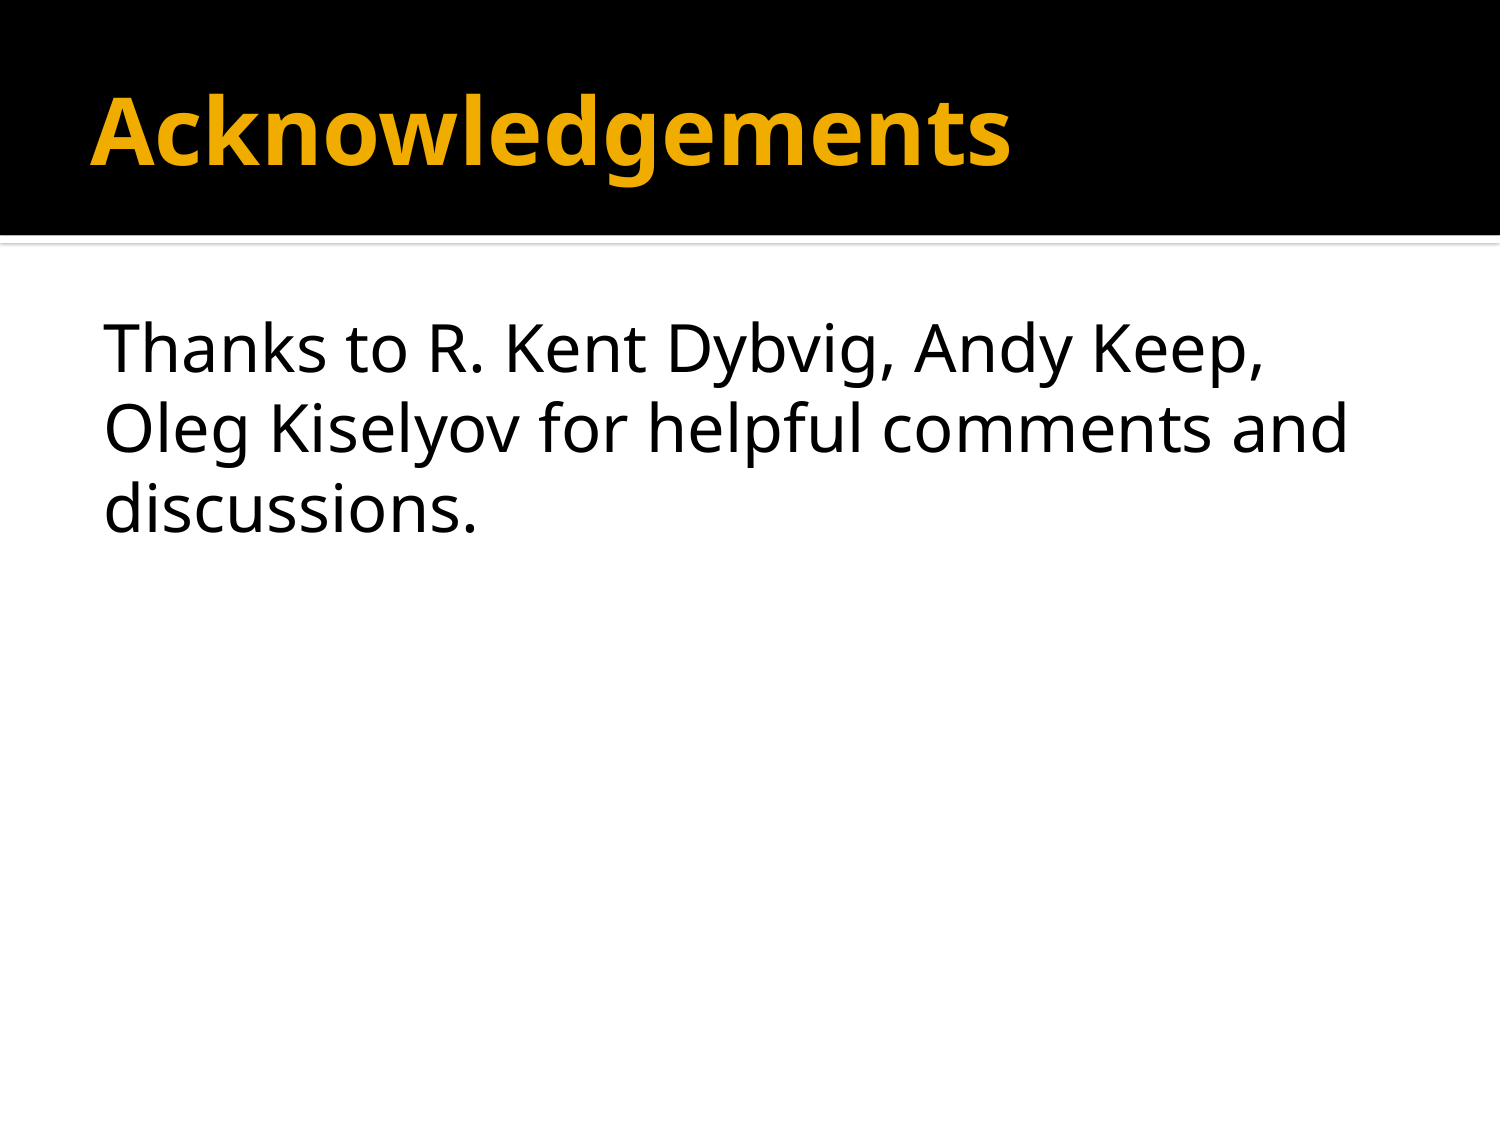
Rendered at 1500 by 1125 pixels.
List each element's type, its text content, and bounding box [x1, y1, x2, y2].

list Thanks to R. Kent Dybvig, Andy Keep, Oleg Kiselyov for helpful comments and discussions. [75, 291, 1425, 1050]
title Acknowledgements [75, 25, 1425, 231]
